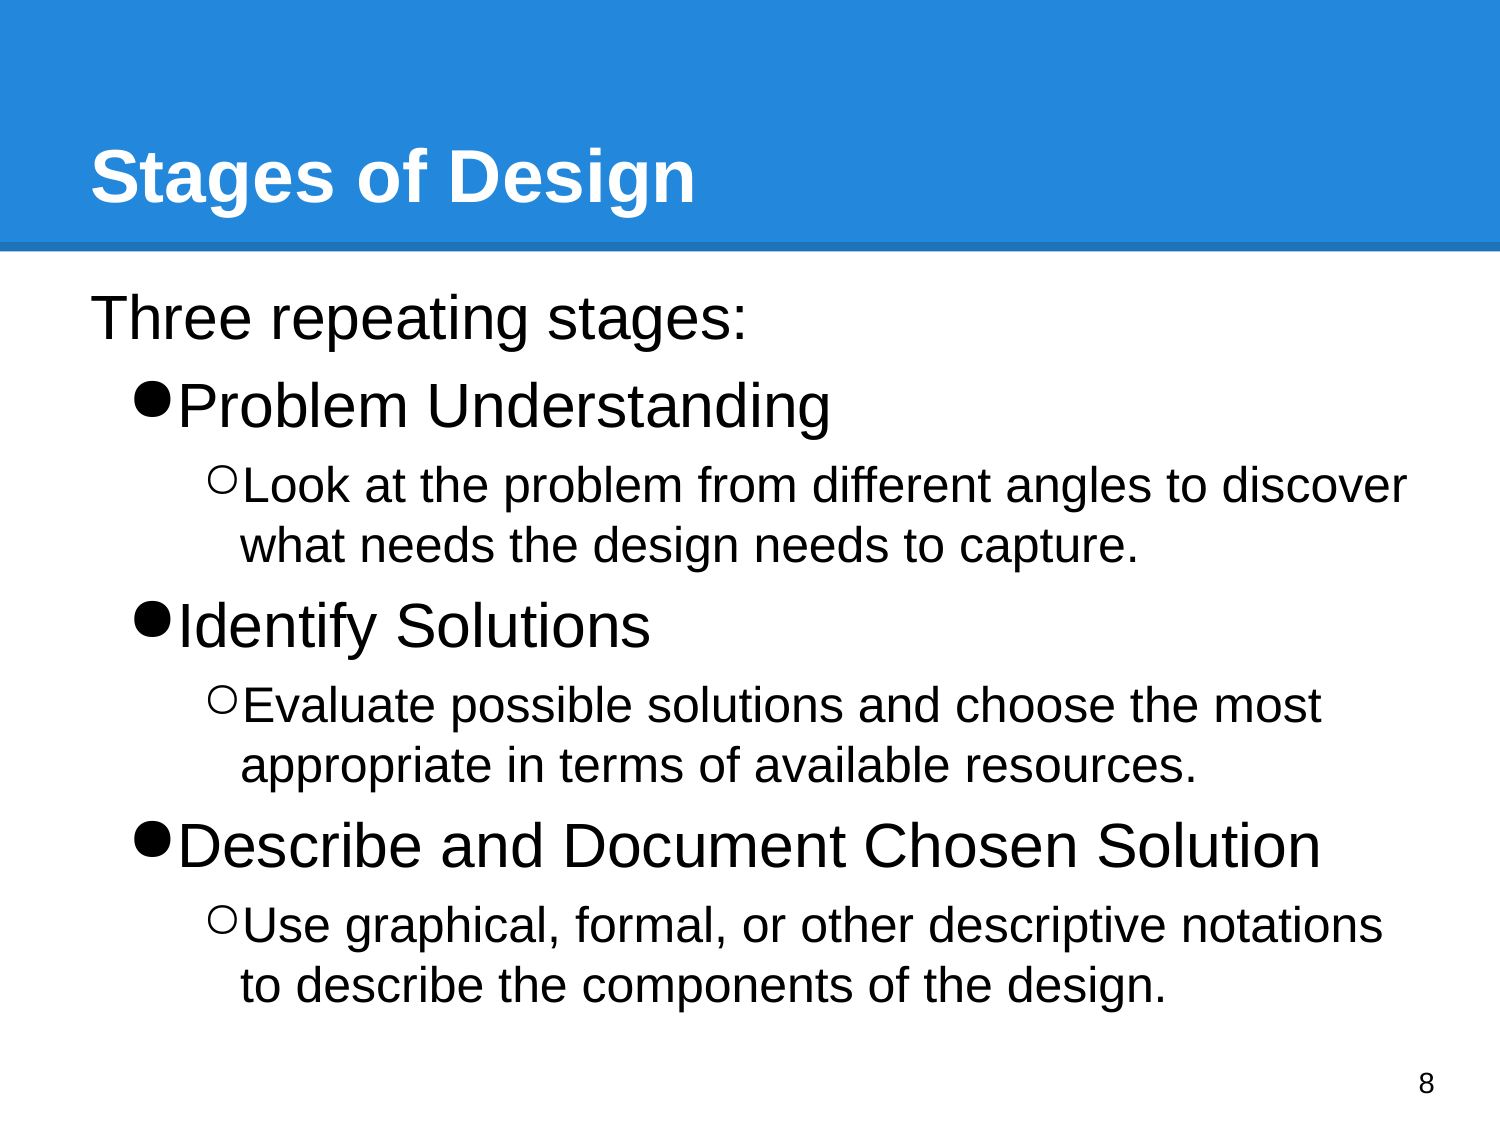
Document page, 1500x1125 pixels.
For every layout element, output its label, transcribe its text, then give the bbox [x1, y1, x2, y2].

slide_number ‹#› [1403, 1038, 1494, 1125]
list Three repeating stages: Problem Understanding Look at the problem from different angles to discover what needs the design needs to capture. Identify Solutions Evaluate possible solutions and choose the most appropriate in terms of available resources. Describe and Document Chosen Solution Use graphical, formal, or other descriptive notations to describe the components of the design. [75, 262, 1425, 1078]
title Stages of Design [75, 45, 1425, 233]
